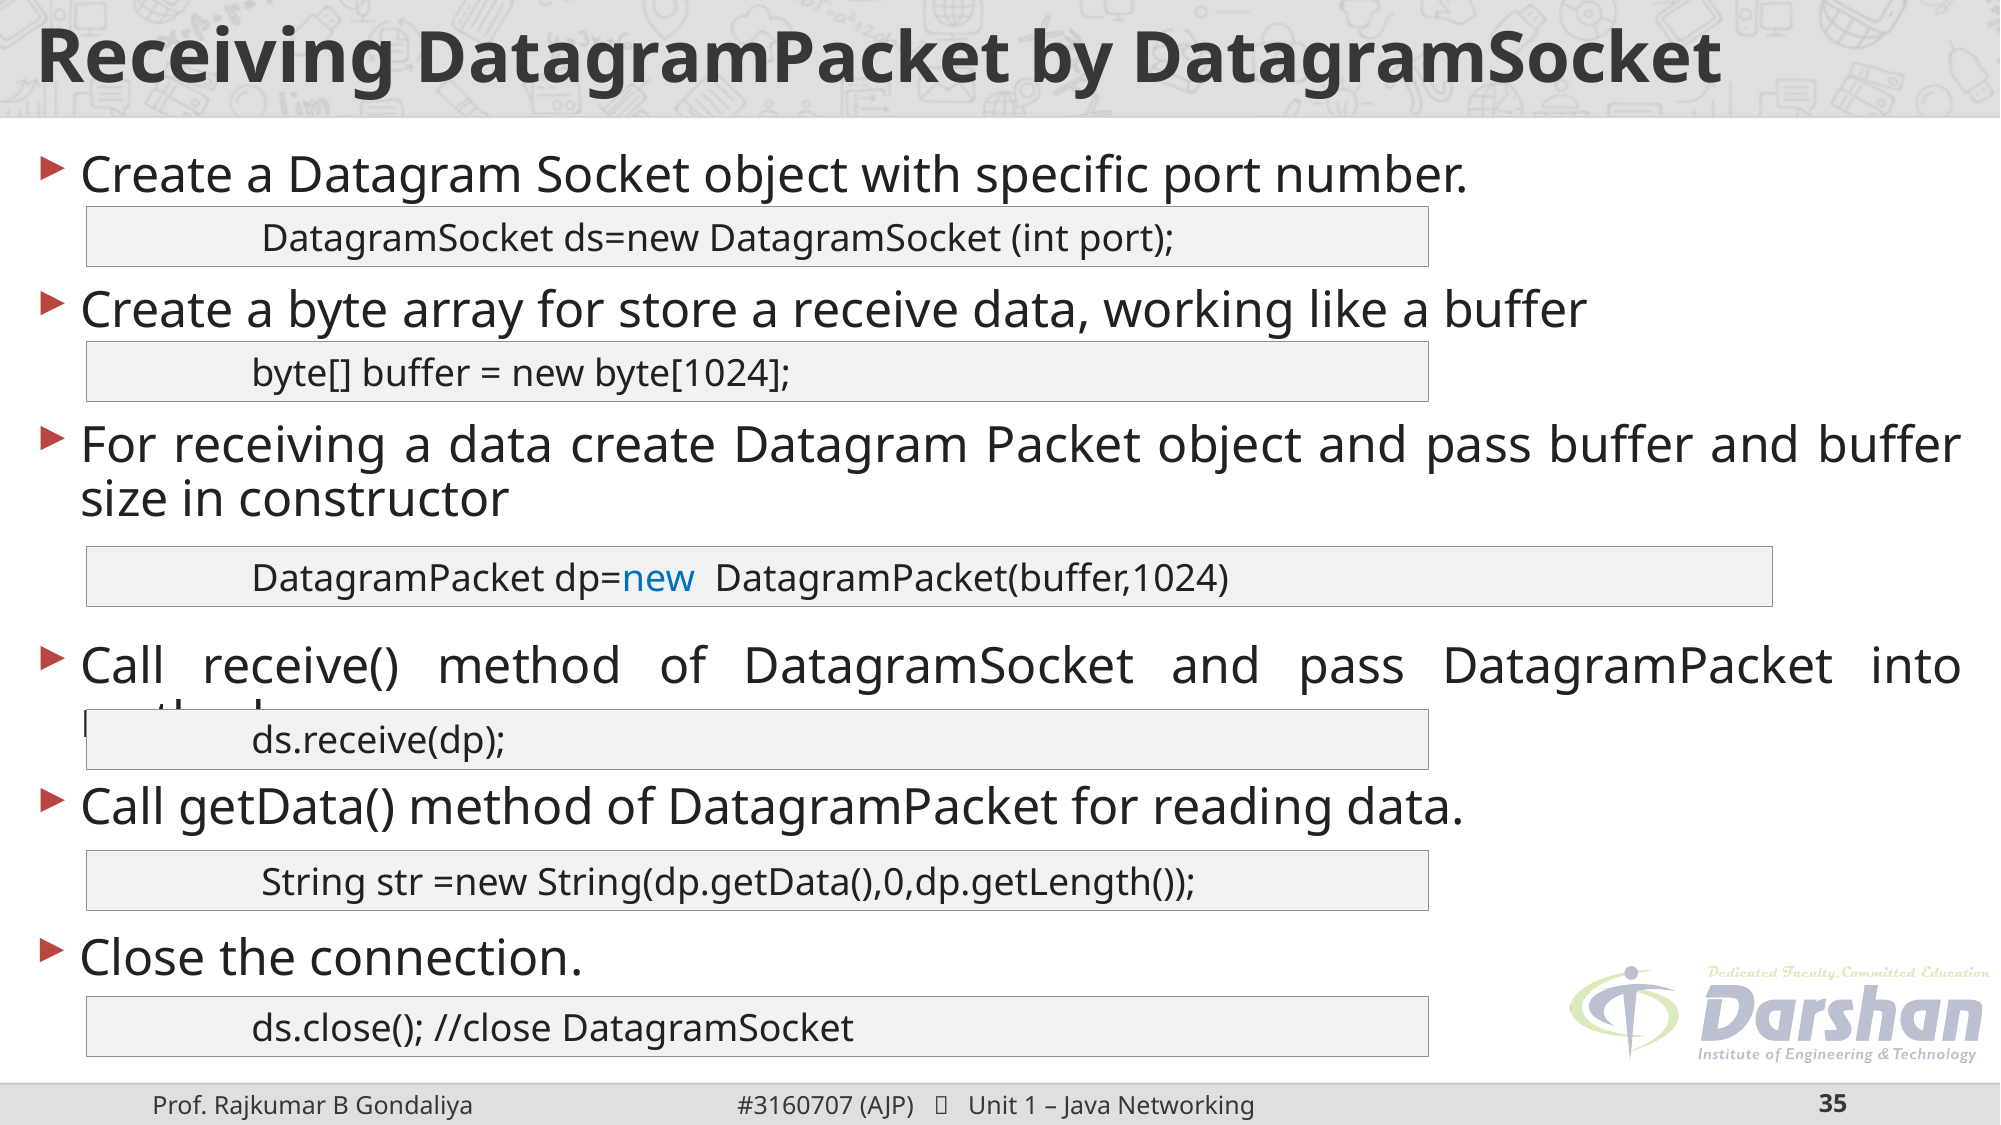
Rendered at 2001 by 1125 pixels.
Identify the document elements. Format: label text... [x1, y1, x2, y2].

text_box ds.close(); //close DatagramSocket [86, 996, 1429, 1056]
text_box For receiving a data create Datagram Packet object and pass buffer and buffer size in constructor [21, 411, 1979, 531]
title Receiving DatagramPacket by DatagramSocket [0, 0, 2000, 117]
text_box Create a byte array for store a receive data, working like a buffer [21, 276, 1979, 342]
text_box Close the connection. [20, 924, 1978, 990]
text_box byte[] buffer = new byte[1024]; [86, 341, 1429, 402]
text_box Call receive() method of DatagramSocket and pass DatagramPacket into method. [21, 632, 1979, 698]
text_box String str =new String(dp.getData(),0,dp.getLength()); [86, 850, 1429, 911]
text_box ds.receive(dp); [86, 709, 1429, 769]
list Create a Datagram Socket object with specific port number. [21, 141, 1979, 207]
text_box DatagramPacket dp=new DatagramPacket(buffer,1024) [86, 546, 1773, 607]
text_box DatagramSocket ds=new DatagramSocket (int port); [86, 206, 1429, 267]
text_box Call getData() method of DatagramPacket for reading data. [21, 773, 1979, 839]
